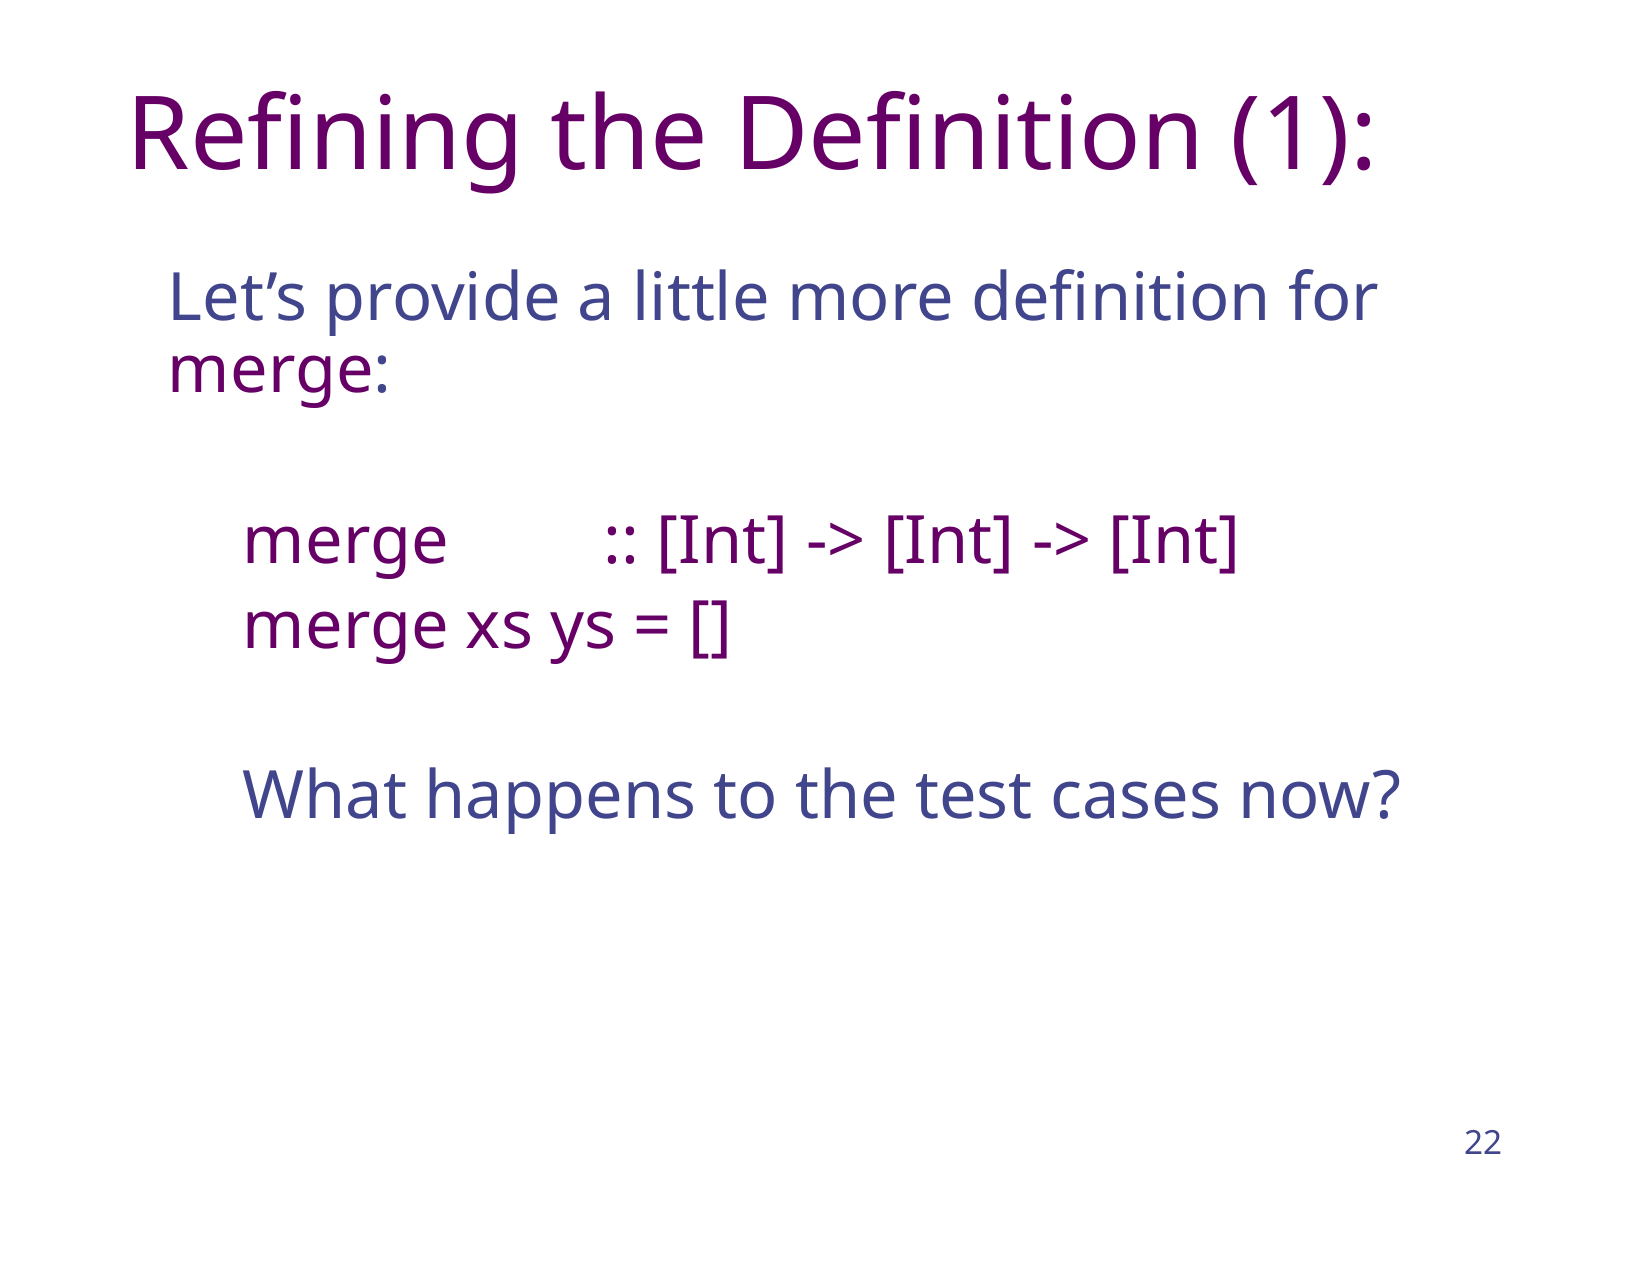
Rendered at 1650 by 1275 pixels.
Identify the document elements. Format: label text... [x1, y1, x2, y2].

slide_number 22 [1174, 1120, 1519, 1176]
title Refining the Definition (1): [109, 56, 1513, 199]
text_box Let’s provide a little more definition for merge: merge :: [Int] -> [Int] -> [Int] merge xs ys = [] What happens to the test cases now? [151, 254, 1554, 1120]
